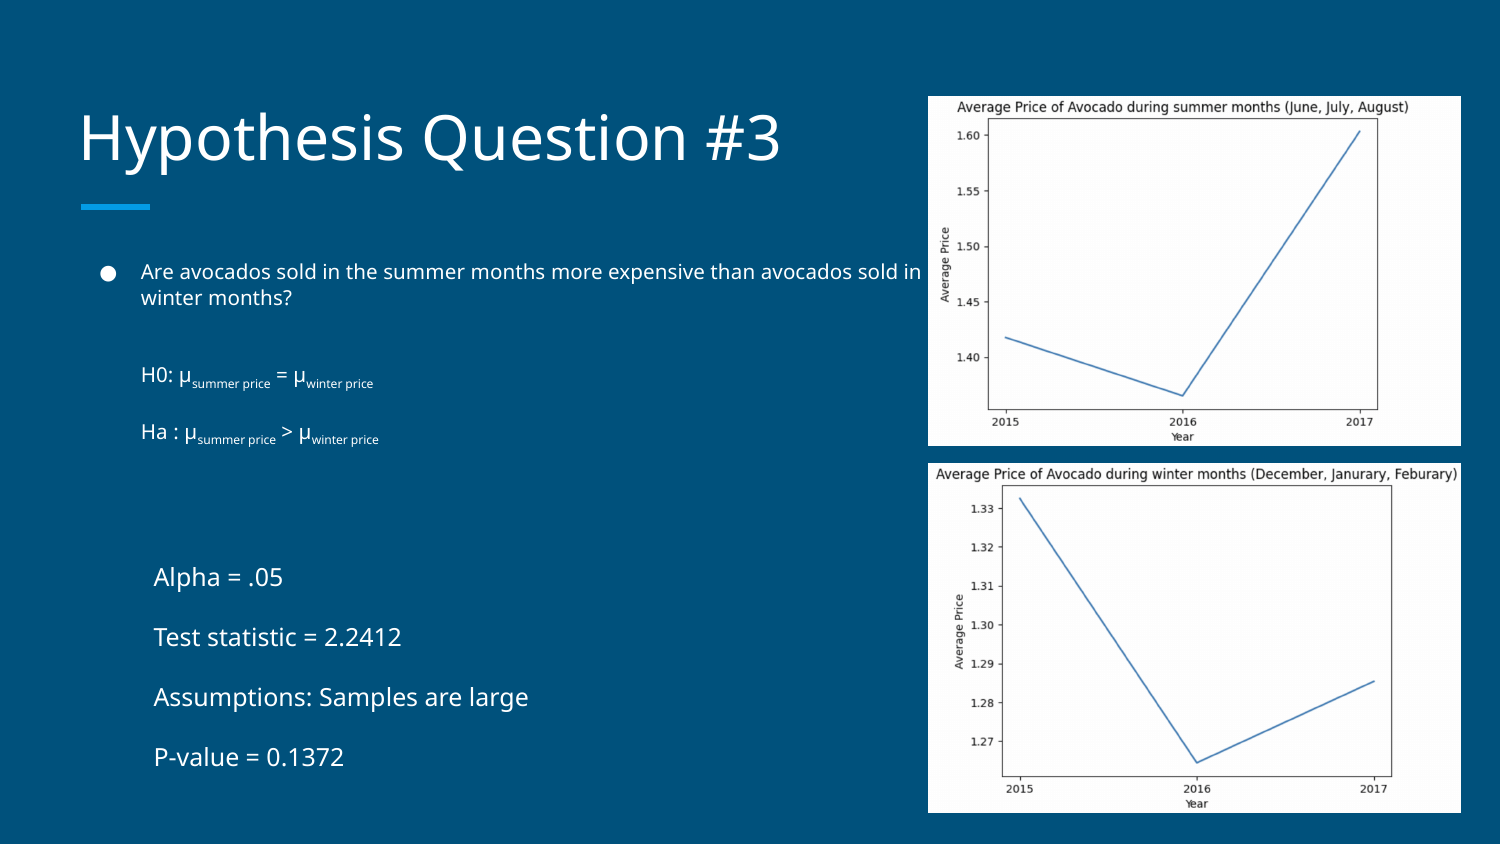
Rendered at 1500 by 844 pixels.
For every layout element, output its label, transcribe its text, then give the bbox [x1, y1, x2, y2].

picture [929, 464, 1460, 812]
title Hypothesis Question #3 [63, 75, 1437, 188]
text_box Alpha = .05 Test statistic = 2.2412 Assumptions: Samples are large P-value = 0.1372 [63, 517, 913, 787]
picture [929, 97, 1460, 445]
list Are avocados sold in the summer months more expensive than avocados sold in winter months? H0: μsummer price = μwinter price Ha : μsummer price > μwinter price [63, 244, 958, 464]
